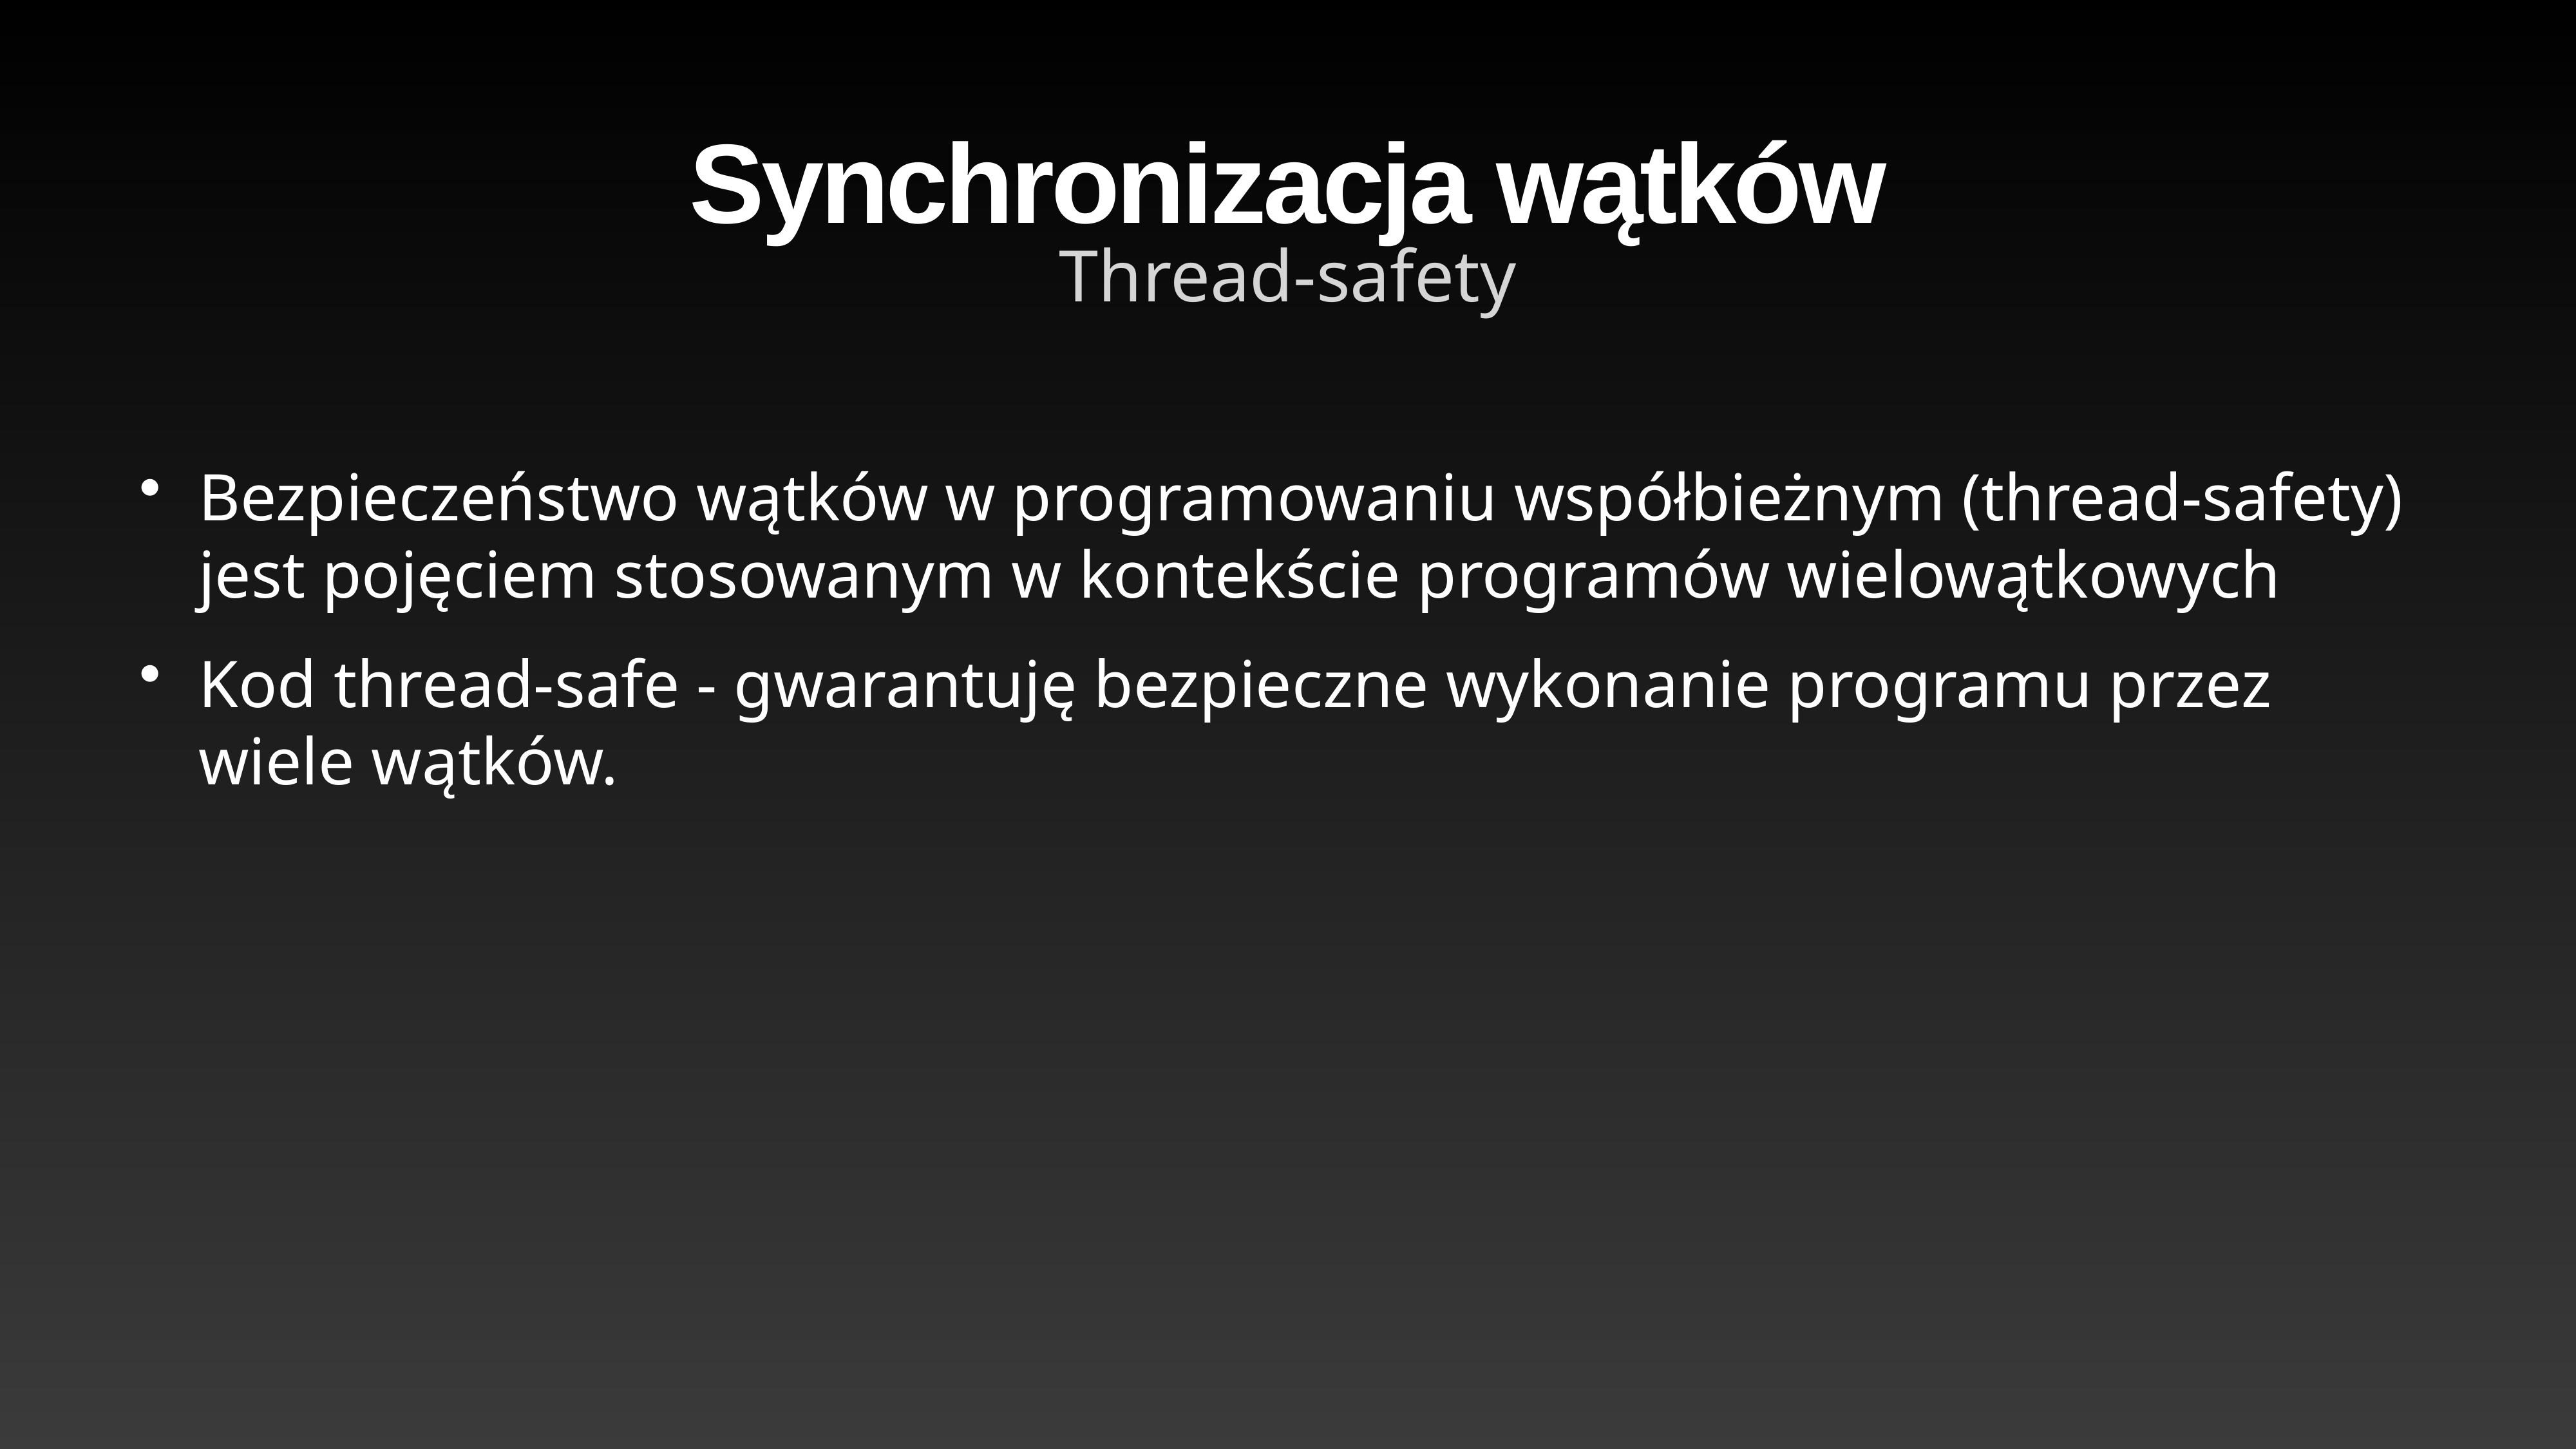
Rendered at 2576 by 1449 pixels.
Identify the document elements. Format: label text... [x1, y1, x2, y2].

list Bezpieczeństwo wątków w programowaniu współbieżnym (thread-safety) jest pojęciem stosowanym w kontekście programów wielowątkowych Kod thread-safe - gwarantuję bezpieczne wykonanie programu przez wiele wątków. [133, 450, 2443, 1342]
title Synchronizacja wątków [133, 85, 2443, 225]
list Thread-safety [133, 225, 2443, 334]
